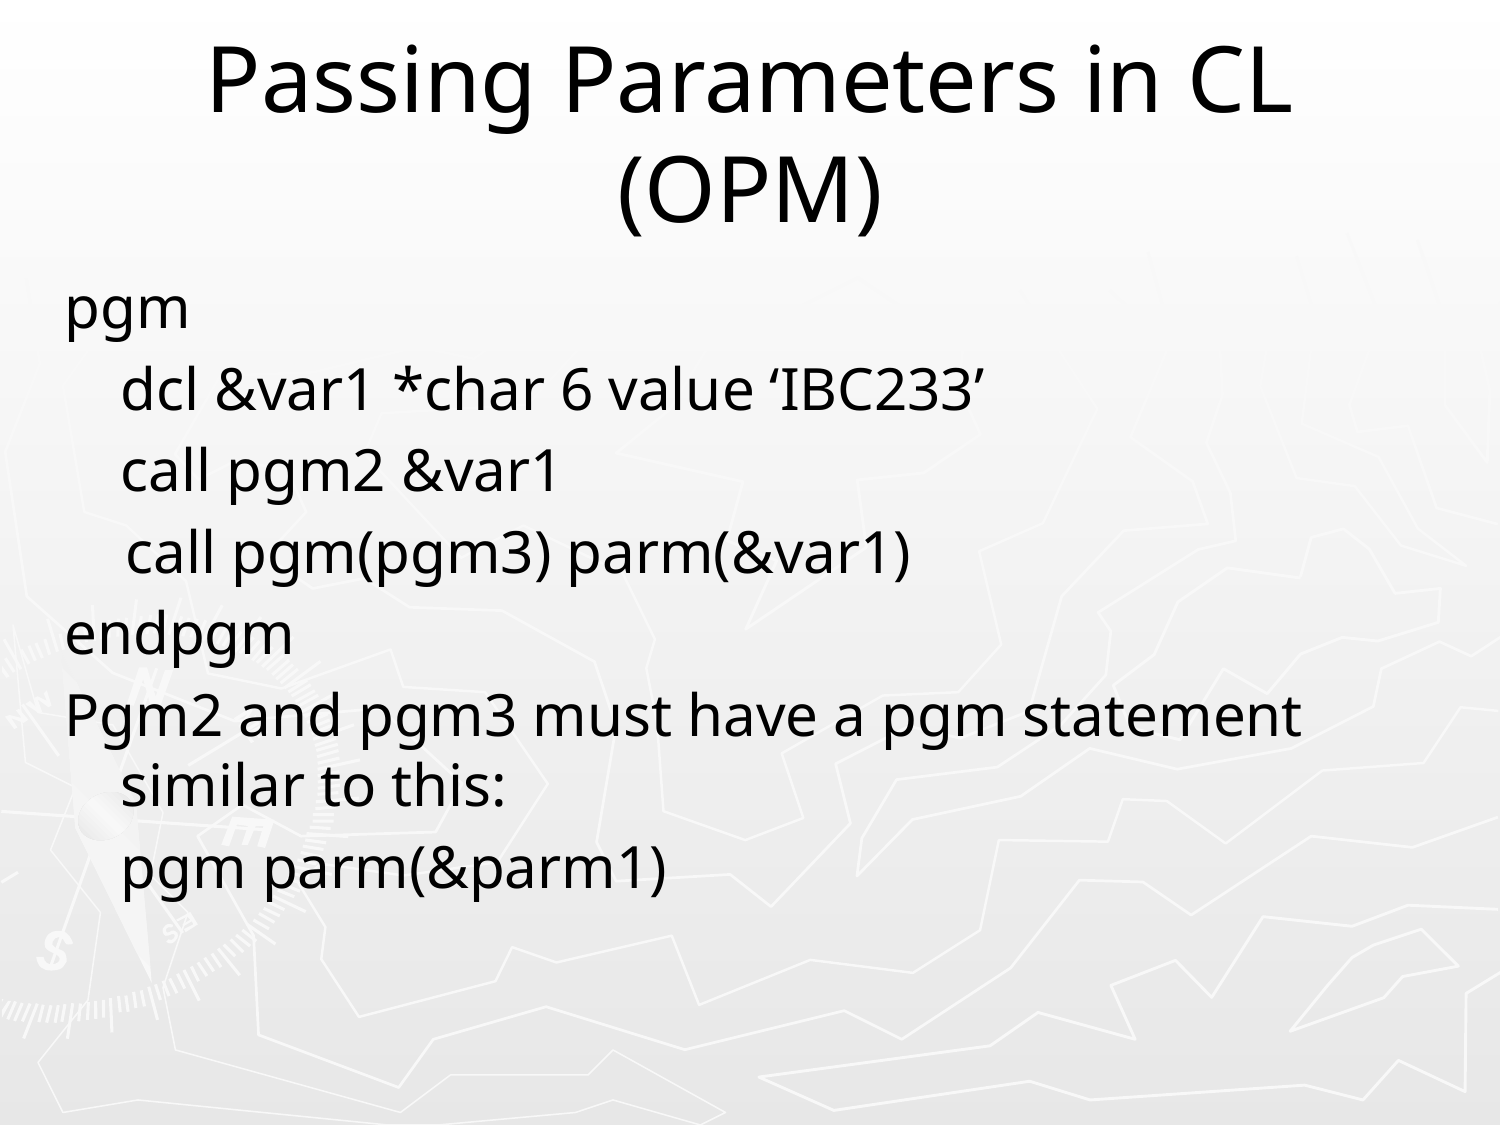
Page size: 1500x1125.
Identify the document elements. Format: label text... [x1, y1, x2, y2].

title Passing Parameters in CL (OPM) [49, 37, 1451, 225]
list pgm dcl &var1 *char 6 value ‘IBC233’ call pgm2 &var1 call pgm(pgm3) parm(&var1) endpgm Pgm2 and pgm3 must have a pgm statement similar to this: pgm parm(&parm1) [49, 262, 1451, 1001]
